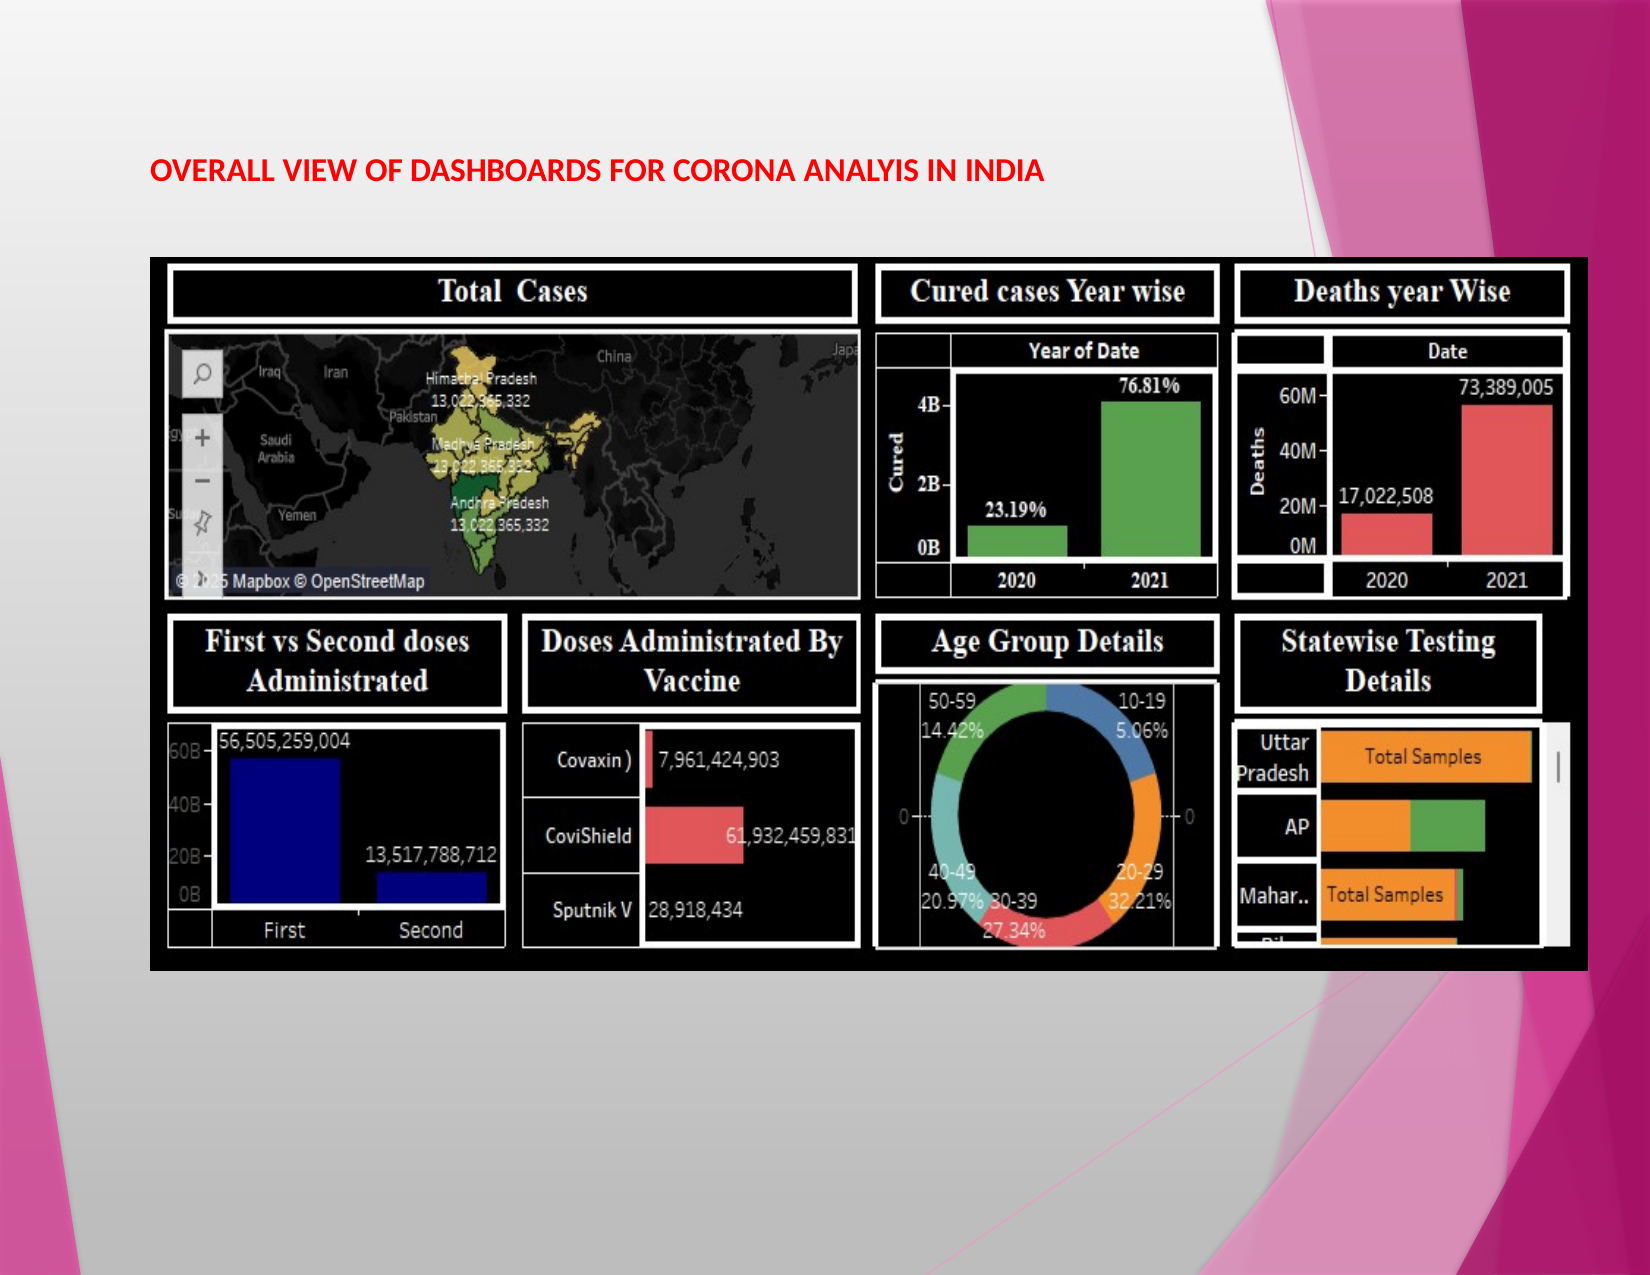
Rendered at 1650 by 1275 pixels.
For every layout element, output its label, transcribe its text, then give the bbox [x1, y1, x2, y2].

text_box OVERALL VIEW OF DASHBOARDS FOR CORONA ANALYIS IN INDIA [147, 146, 1056, 189]
picture [149, 256, 1589, 971]
